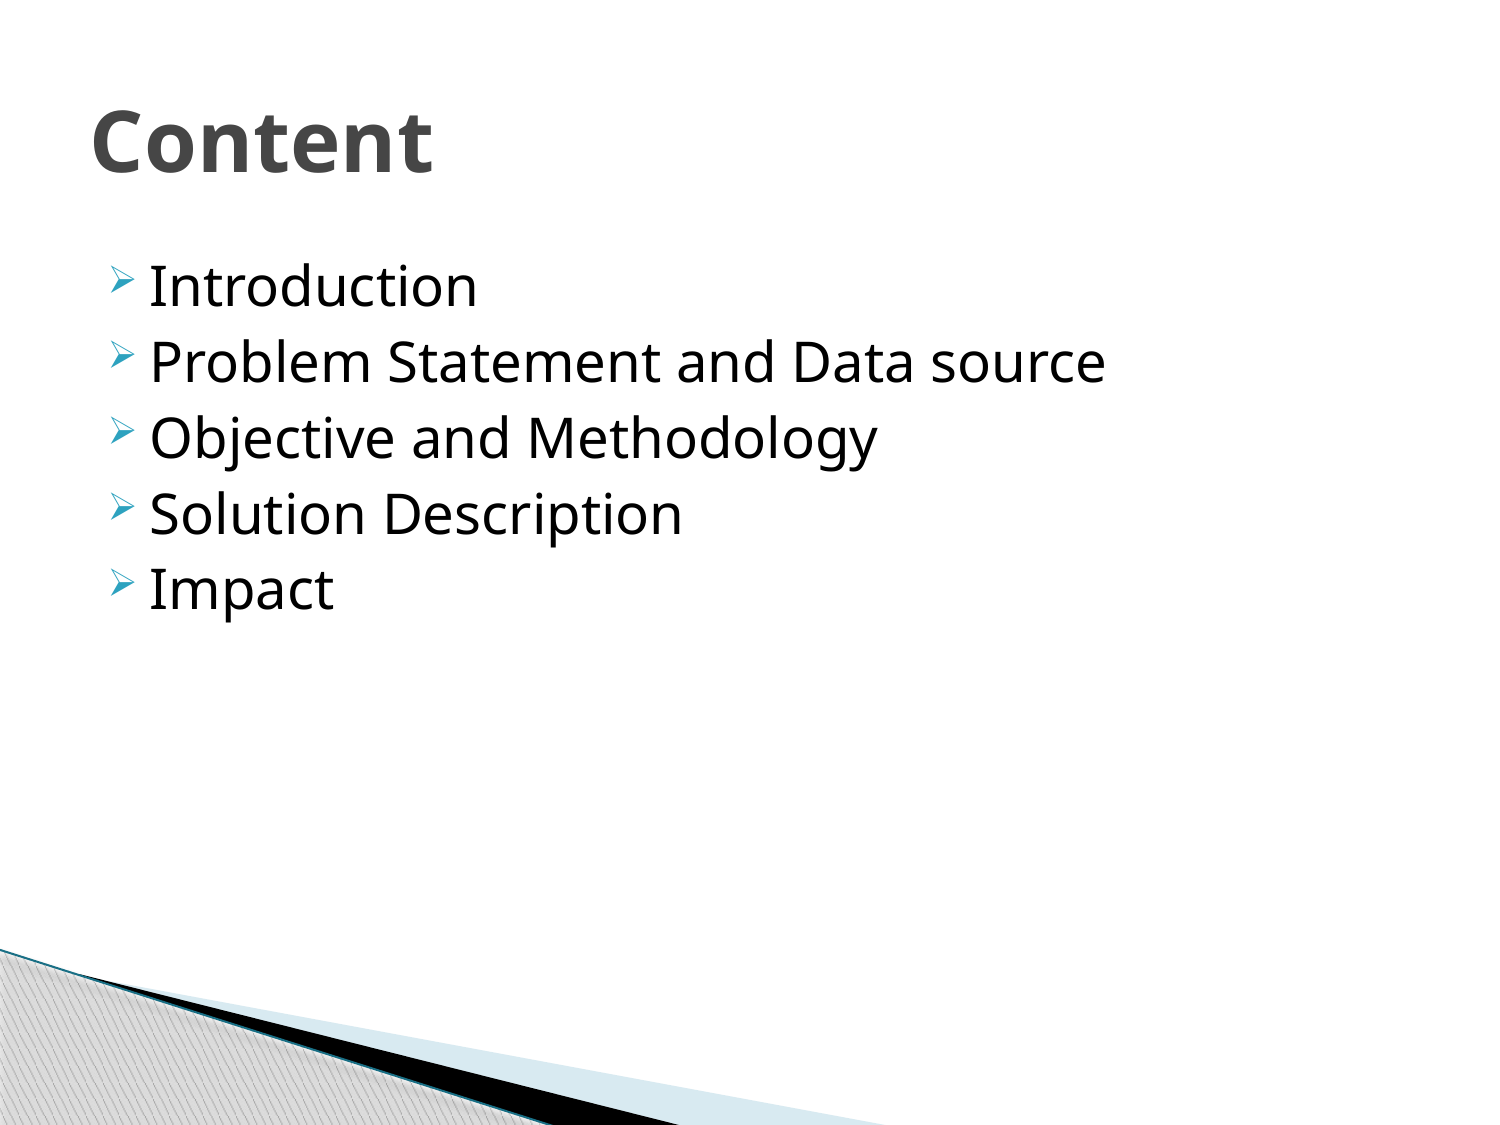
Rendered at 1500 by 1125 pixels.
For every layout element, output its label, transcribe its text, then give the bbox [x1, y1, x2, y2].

list Introduction Problem Statement and Data source Objective and Methodology Solution Description Impact [75, 243, 1425, 986]
title Content [75, 45, 1425, 233]
